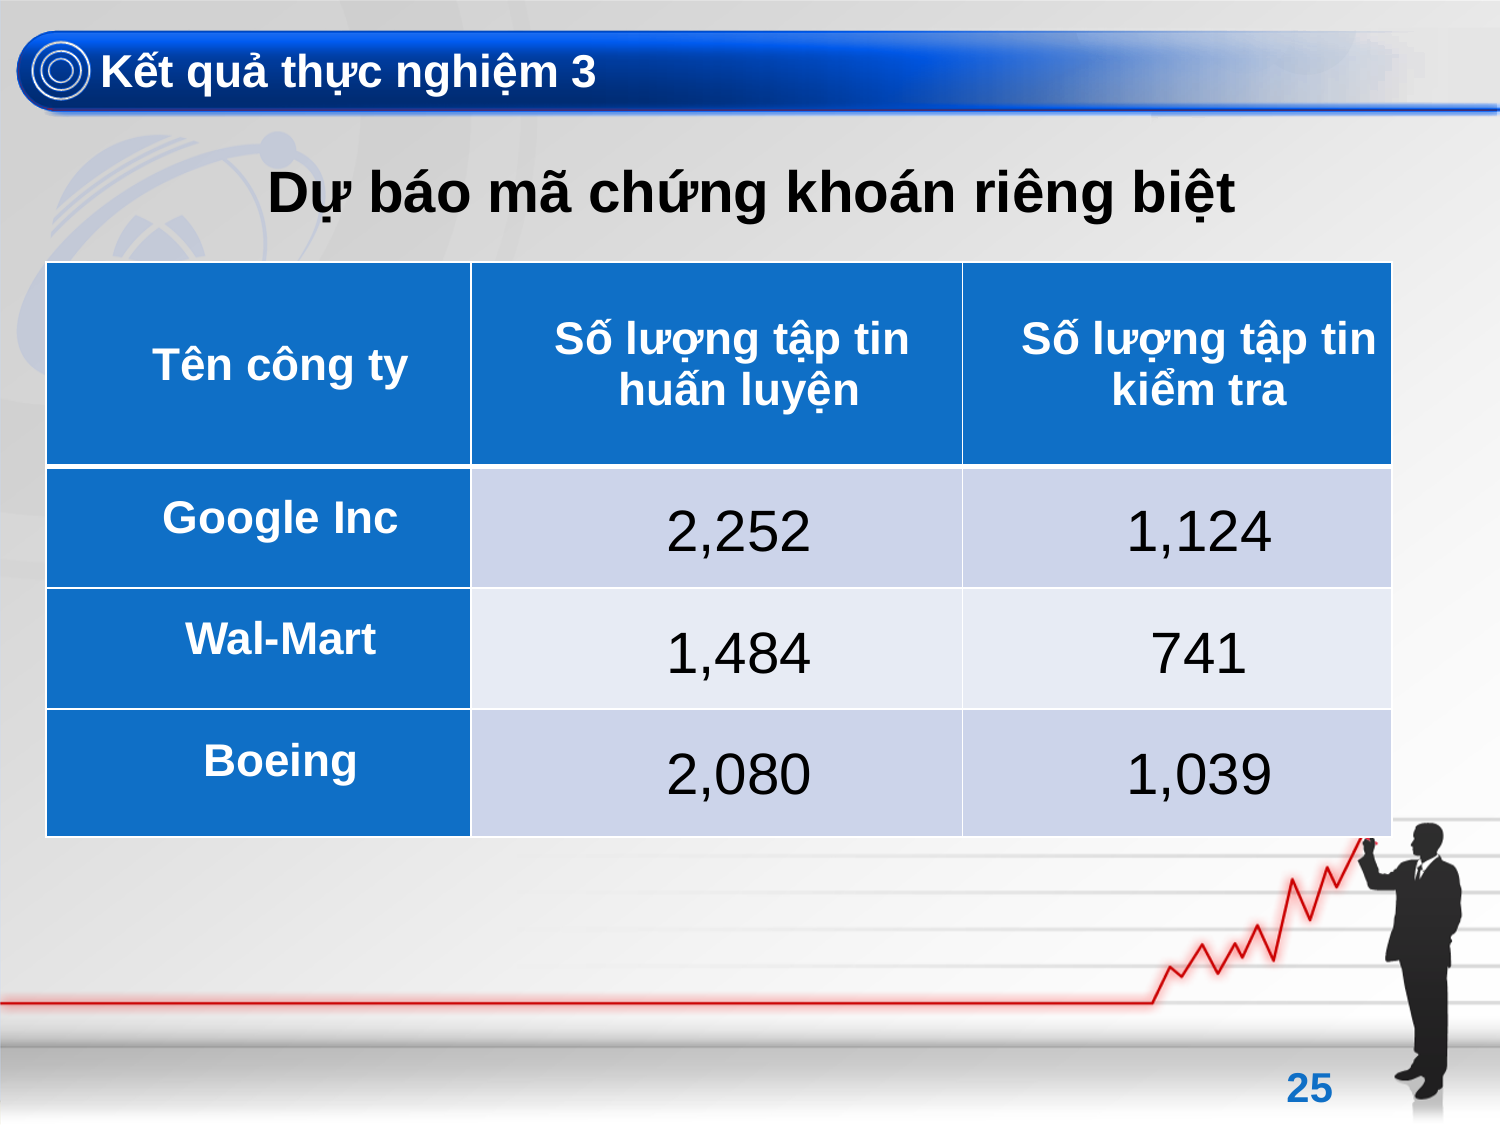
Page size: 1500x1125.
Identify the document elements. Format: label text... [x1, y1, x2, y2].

picture [0, 0, 1500, 1125]
table_cell Google Inc [47, 469, 470, 587]
table_header Số lượng tập tin kiểm tra [963, 263, 1391, 464]
table_cell Boeing [47, 710, 470, 836]
table_header Số lượng tập tin huấn luyện [472, 263, 962, 464]
table_cell 1,124 [963, 469, 1391, 587]
table_cell 2,080 [472, 710, 962, 836]
table_cell 1,039 [963, 710, 1391, 836]
table_cell 2,252 [472, 469, 962, 587]
table_cell 741 [963, 589, 1391, 708]
text_box Dự báo mã chứng khoán riêng biệt [45, 146, 1459, 232]
table_header Tên công ty [47, 263, 470, 464]
table_cell 1,484 [472, 589, 962, 708]
slide_number 25 [1253, 1056, 1360, 1116]
table_cell Wal-Mart [47, 589, 470, 708]
